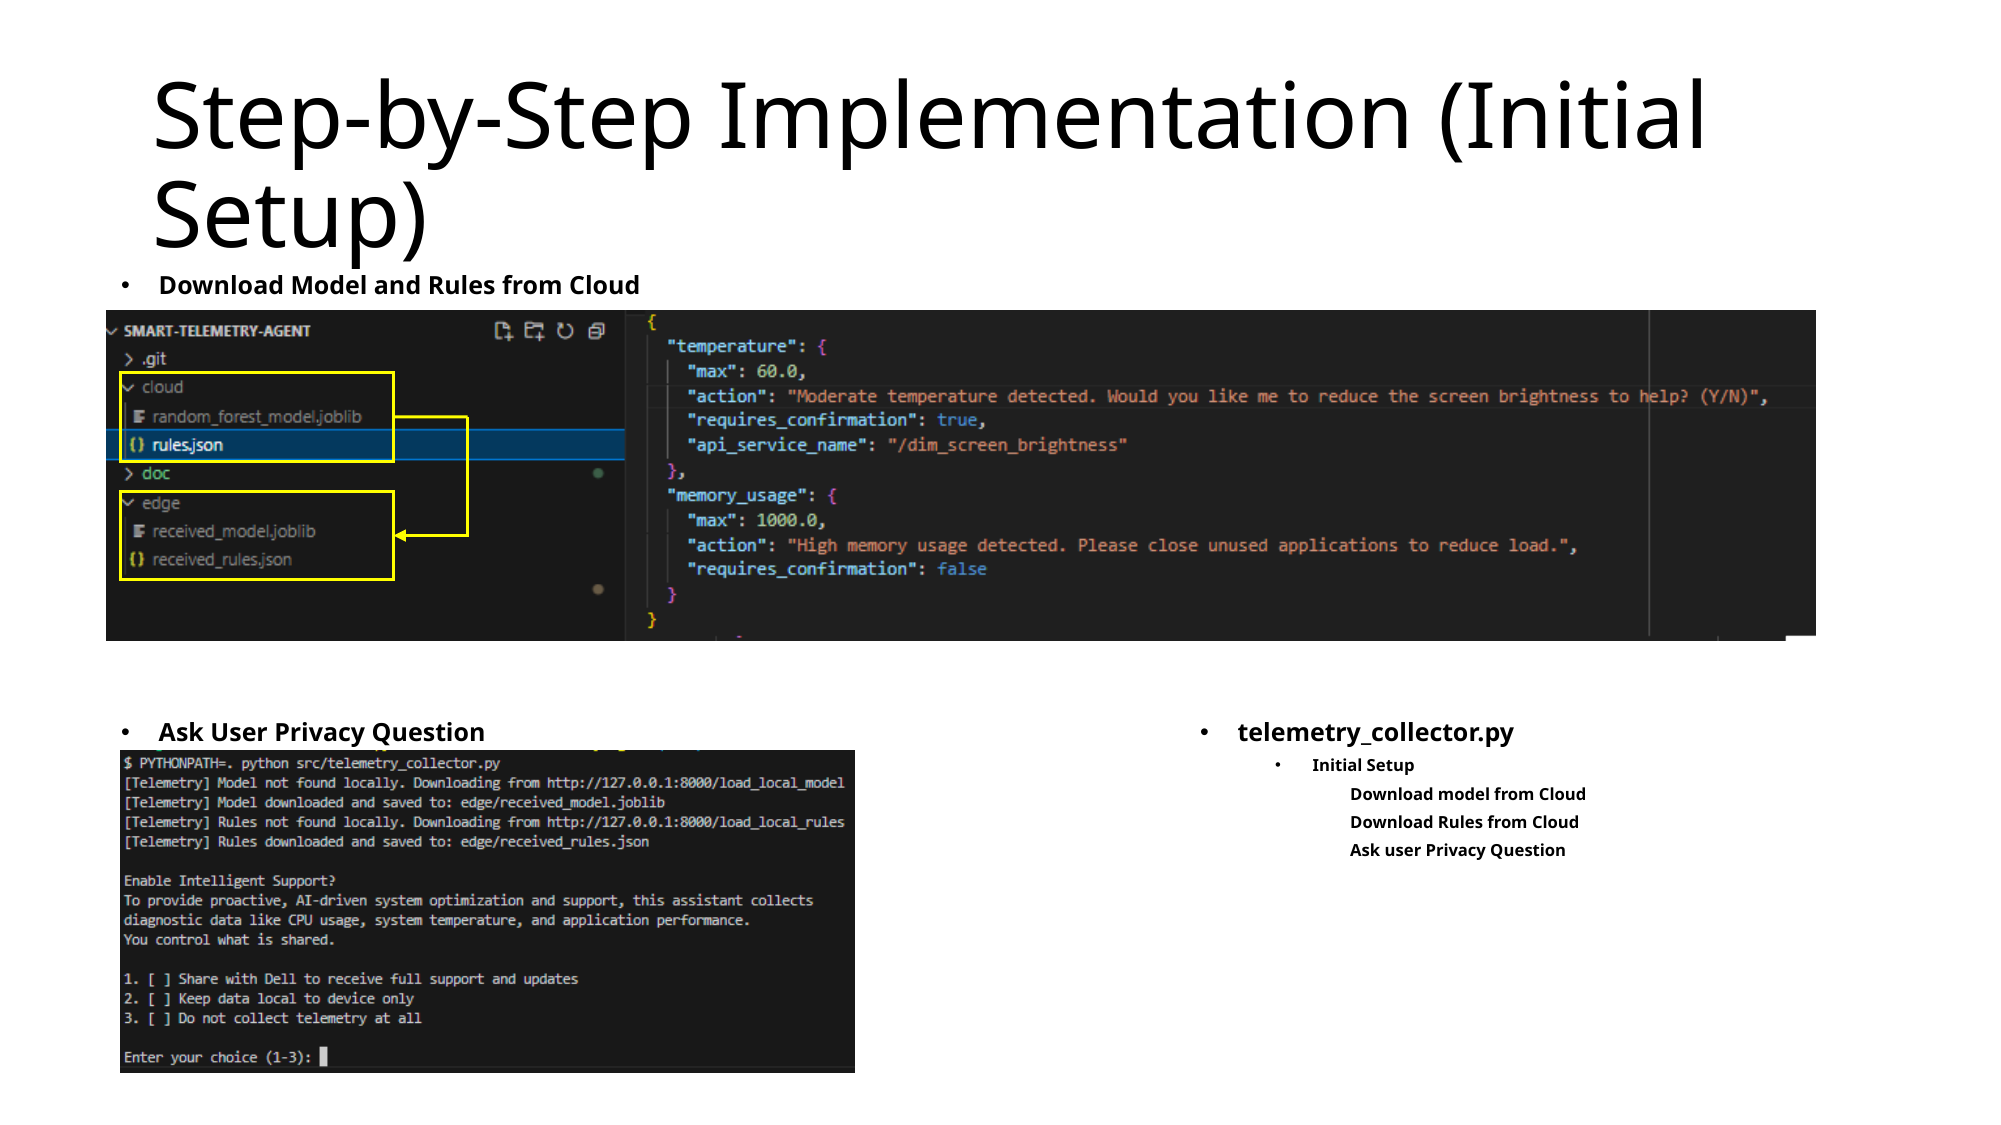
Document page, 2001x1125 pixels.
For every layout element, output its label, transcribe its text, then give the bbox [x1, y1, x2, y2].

picture [120, 750, 856, 1074]
picture [105, 310, 1817, 641]
text_box Download Model and Rules from Cloud [106, 265, 709, 310]
title Step-by-Step Implementation (Initial Setup) [137, 59, 1863, 278]
text_box Ask User Privacy Question [106, 712, 709, 789]
list telemetry_collector.py Initial Setup Download model from Cloud Download Rules from Cloud Ask user Privacy Question [1185, 712, 1788, 905]
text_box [370, 438, 491, 514]
